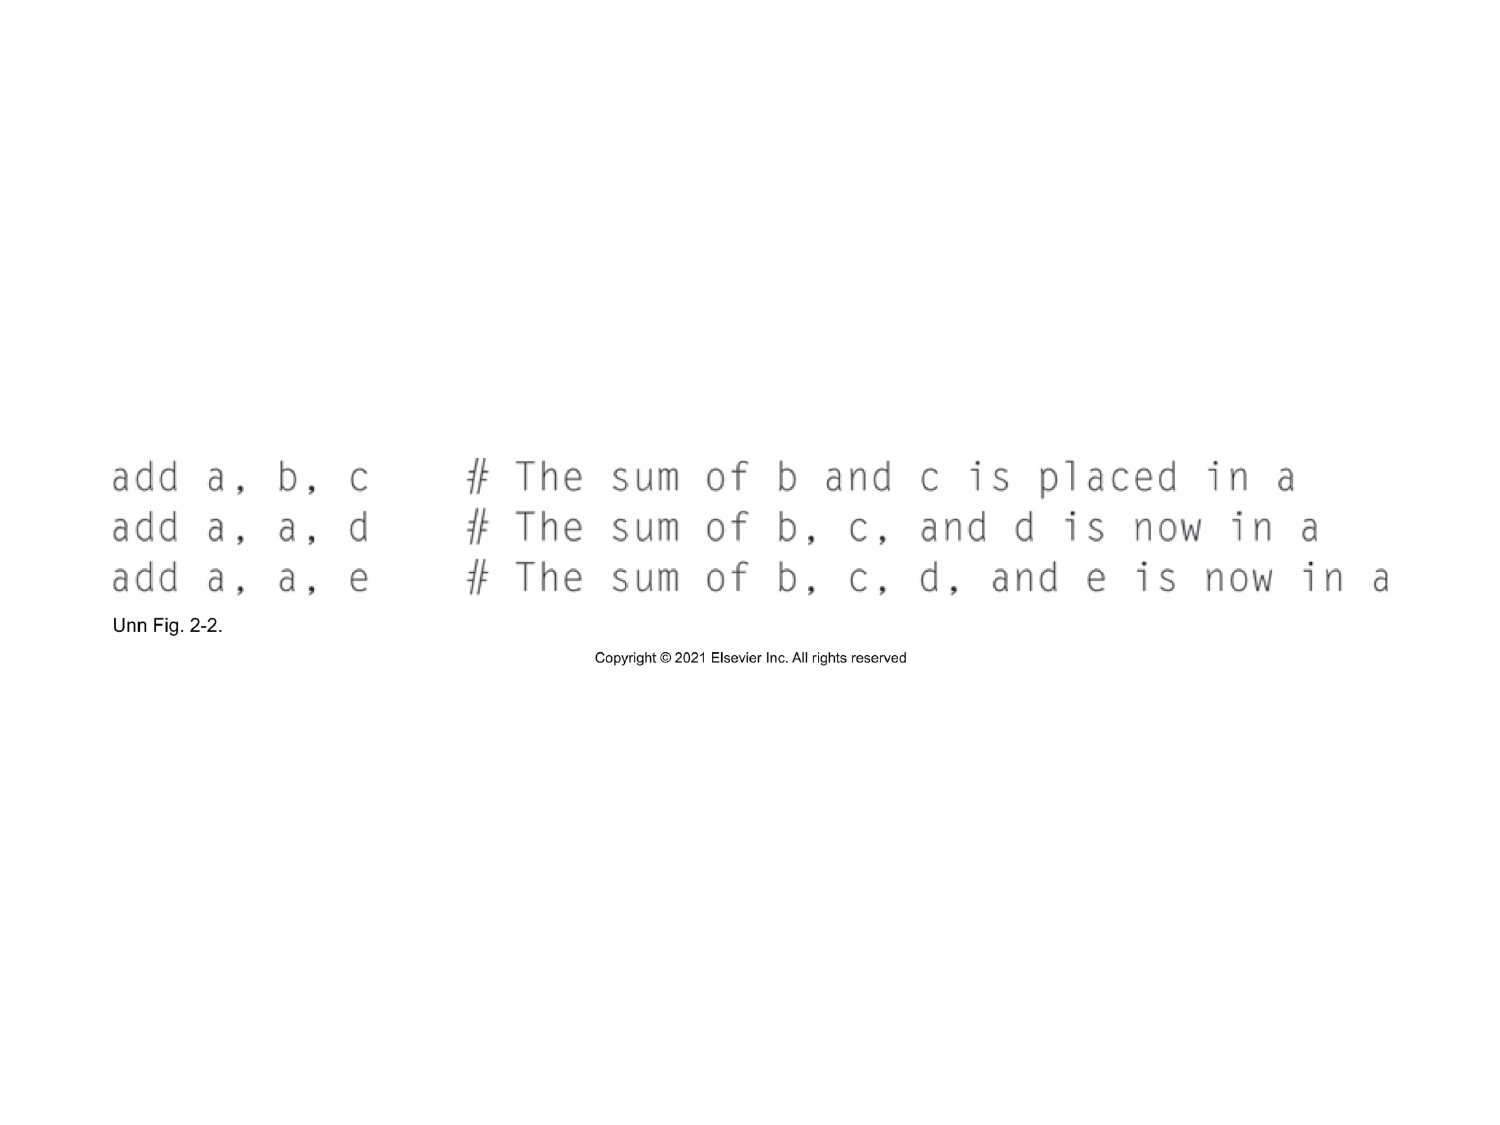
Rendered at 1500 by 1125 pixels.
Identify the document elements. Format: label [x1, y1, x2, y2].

picture [112, 457, 1388, 667]
